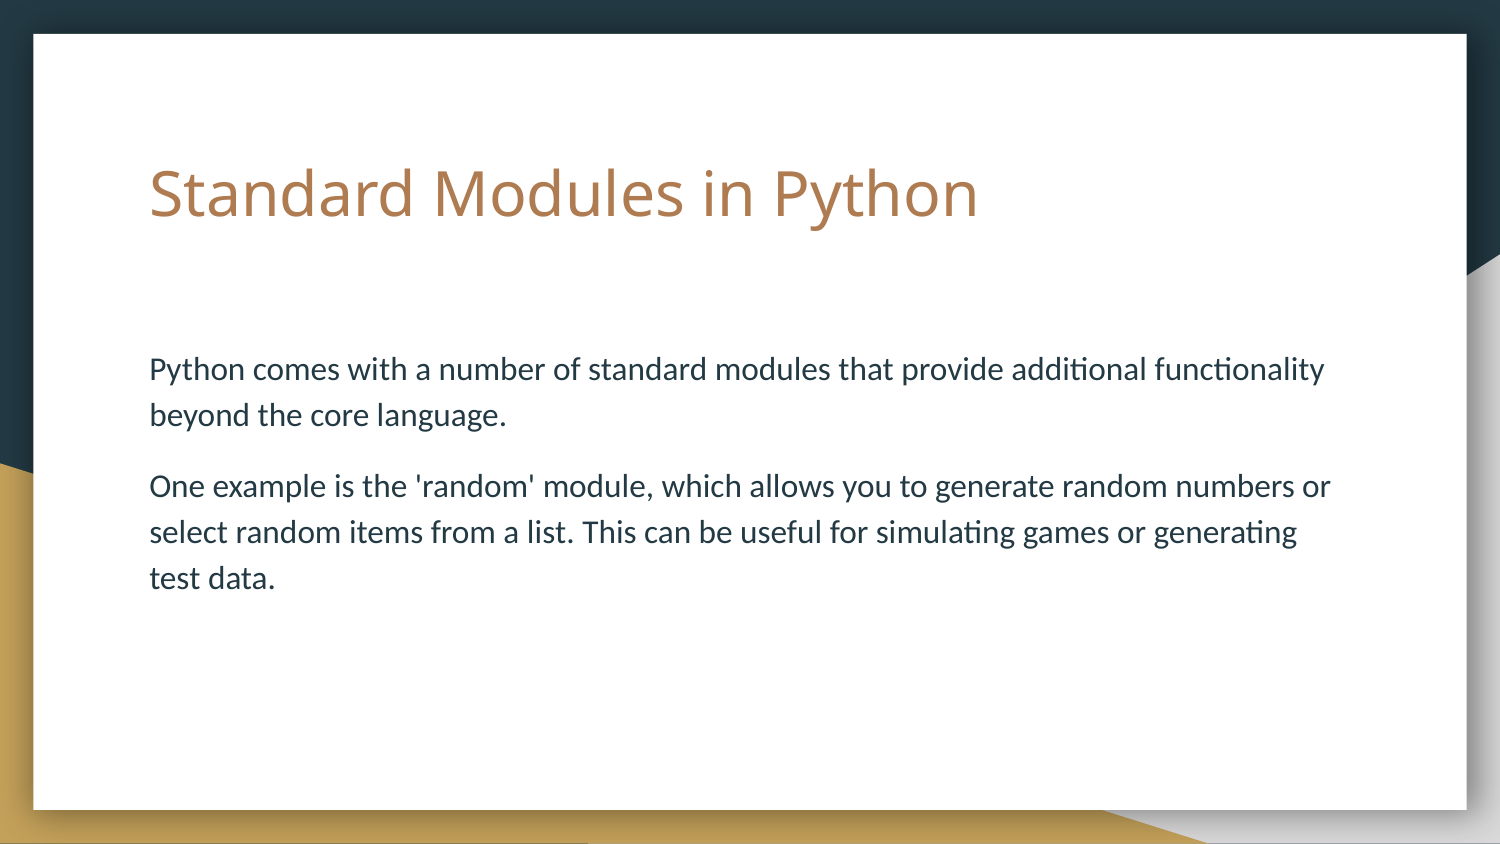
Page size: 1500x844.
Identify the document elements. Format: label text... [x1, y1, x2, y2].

title Standard Modules in Python [134, 138, 1366, 296]
list Python comes with a number of standard modules that provide additional functionality beyond the core language. One example is the 'random' module, which allows you to generate random numbers or select random items from a list. This can be useful for simulating games or generating test data. [134, 326, 1366, 729]
